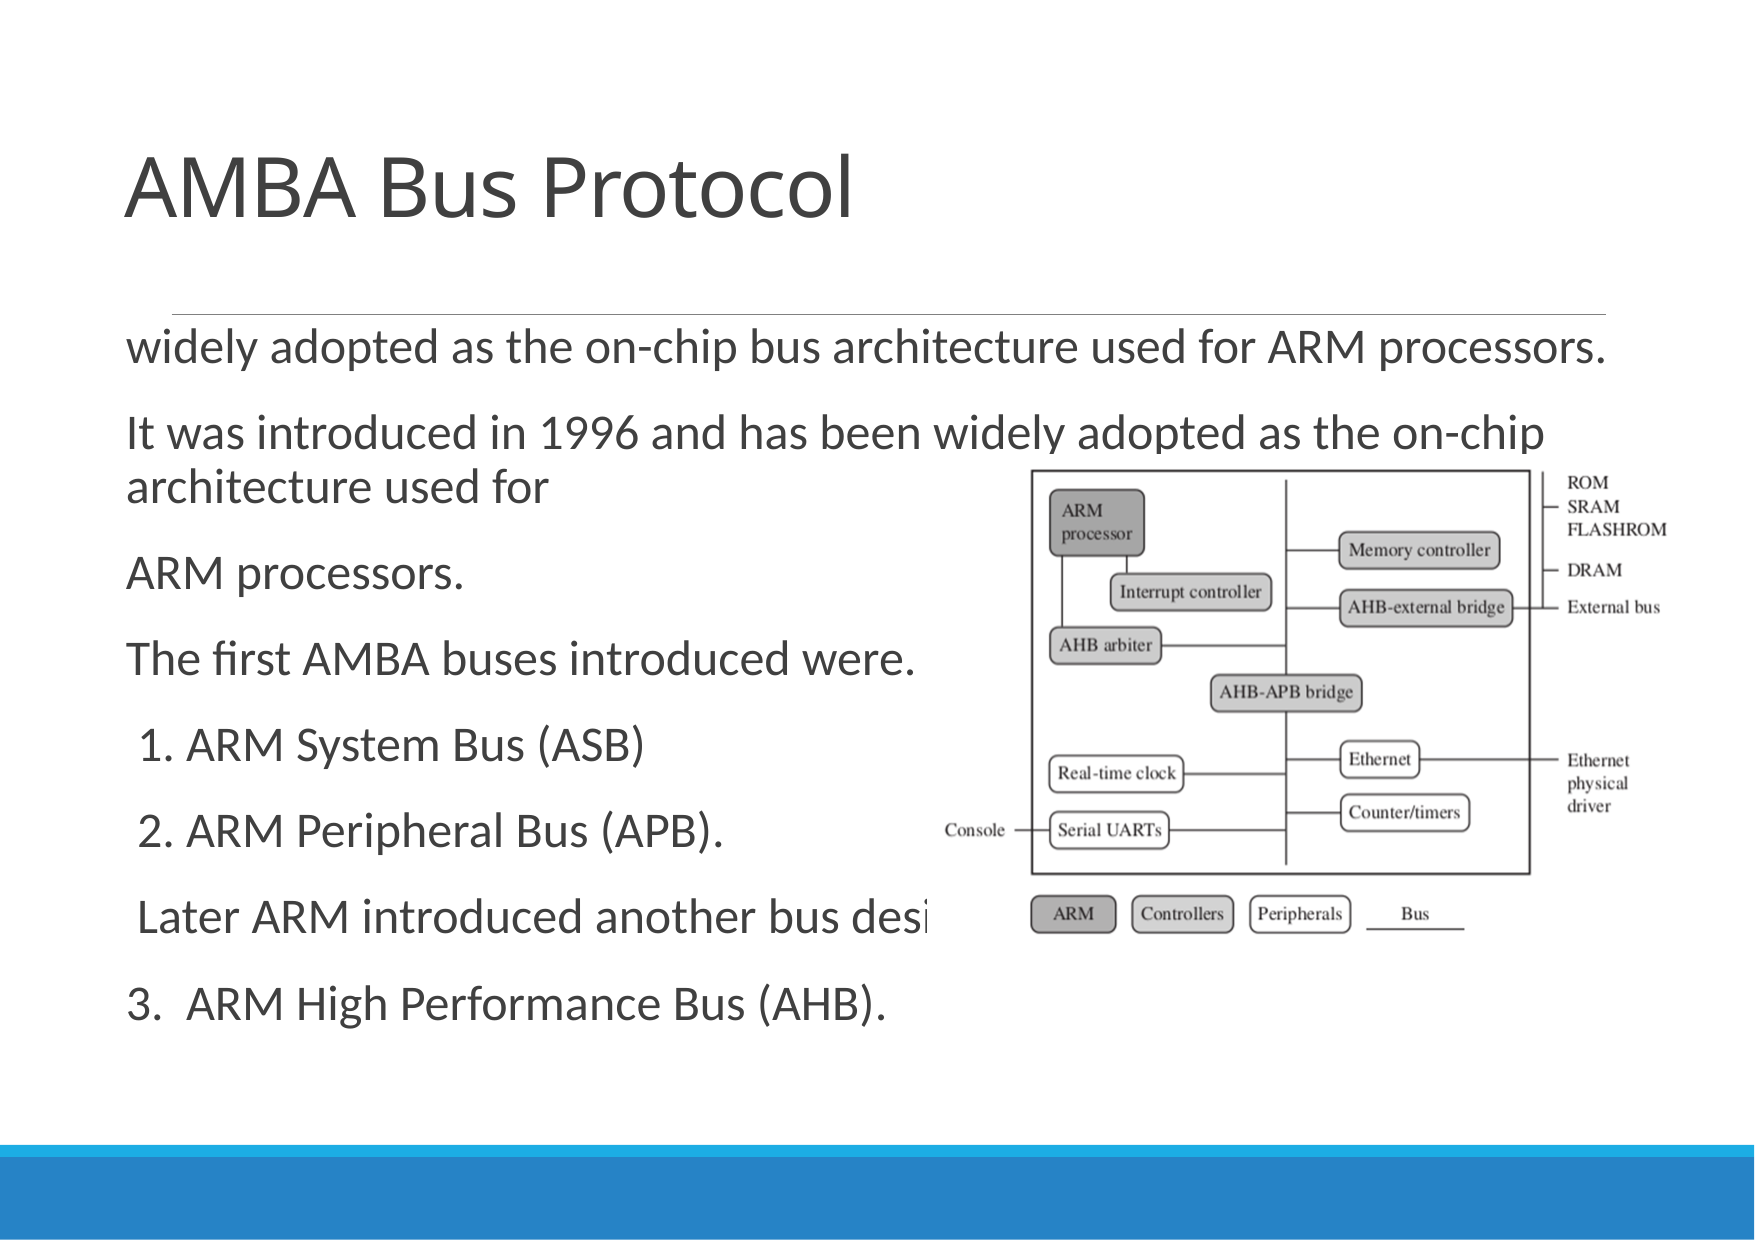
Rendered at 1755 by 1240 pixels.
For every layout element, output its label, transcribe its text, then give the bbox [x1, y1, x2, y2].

title AMBA Bus Protocol [109, 105, 1678, 242]
picture [927, 453, 1679, 946]
list widely adopted as the on-chip bus architecture used for ARM processors. It was introduced in 1996 and has been widely adopted as the on-chip architecture used for ARM processors. The first AMBA buses introduced were. 1. ARM System Bus (ASB) 2. ARM Peripheral Bus (APB). Later ARM introduced another bus design, 3. ARM High Performance Bus (AHB). [109, 312, 1669, 1186]
